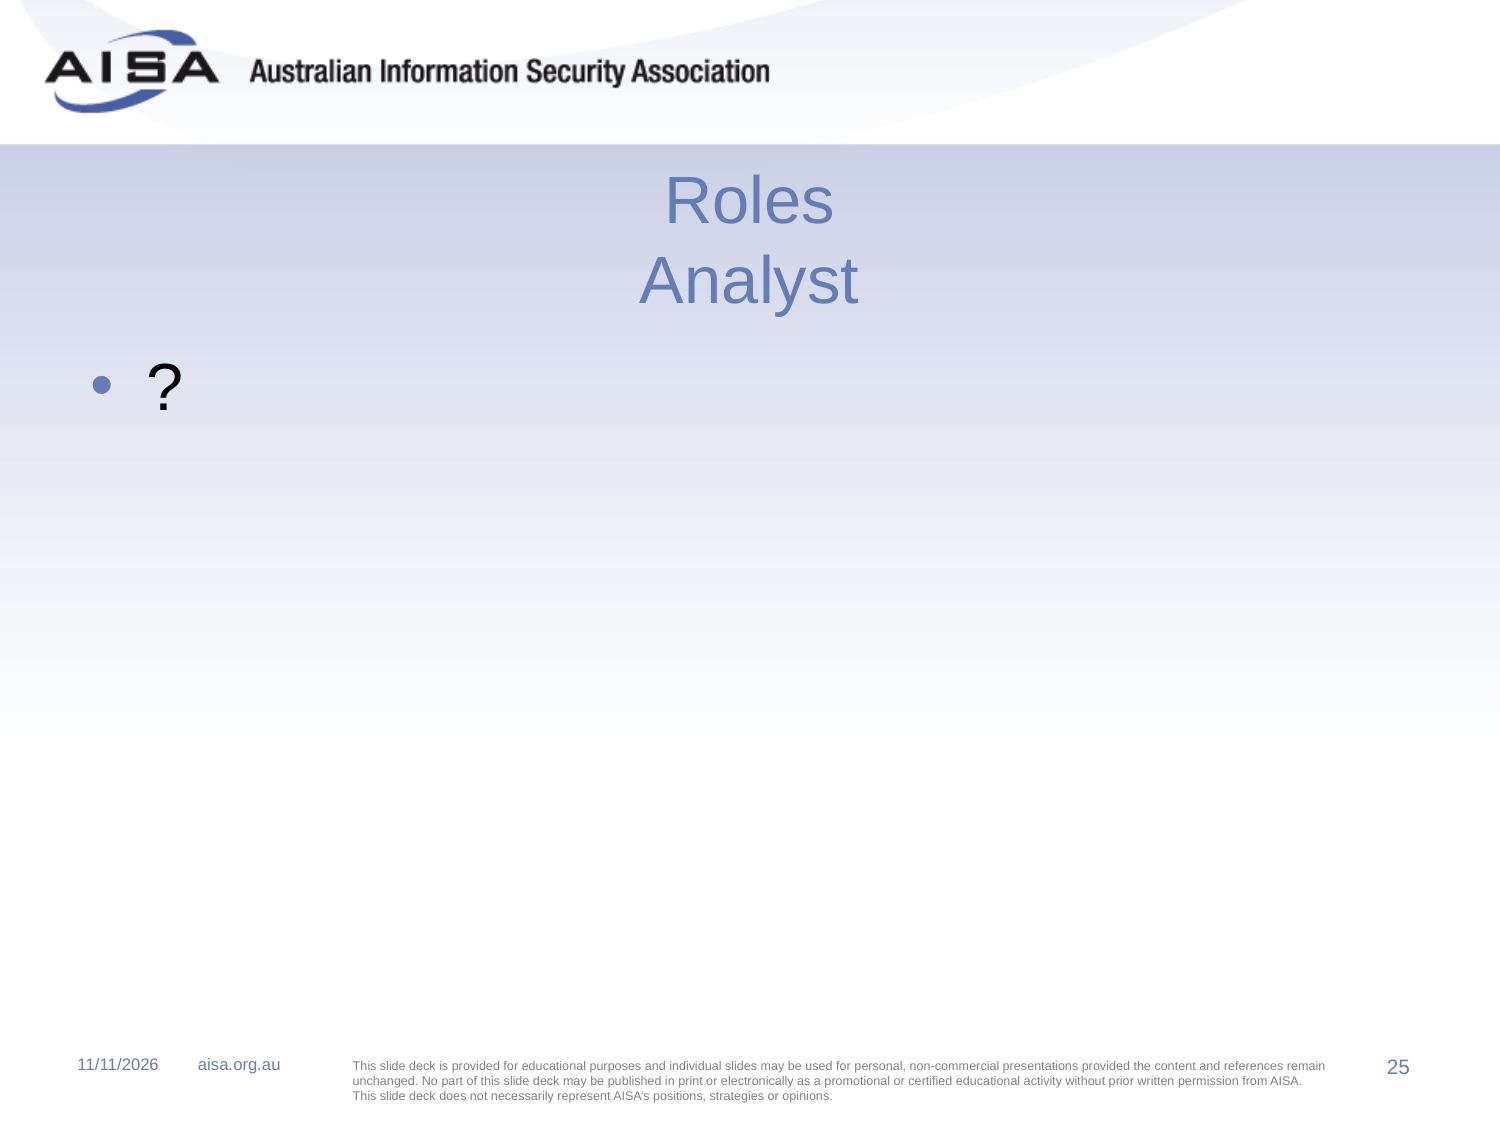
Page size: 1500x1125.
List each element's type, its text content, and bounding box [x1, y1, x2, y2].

picture [0, 0, 1500, 1125]
title Roles Analyst [75, 149, 1425, 325]
list ? [75, 336, 1425, 1016]
